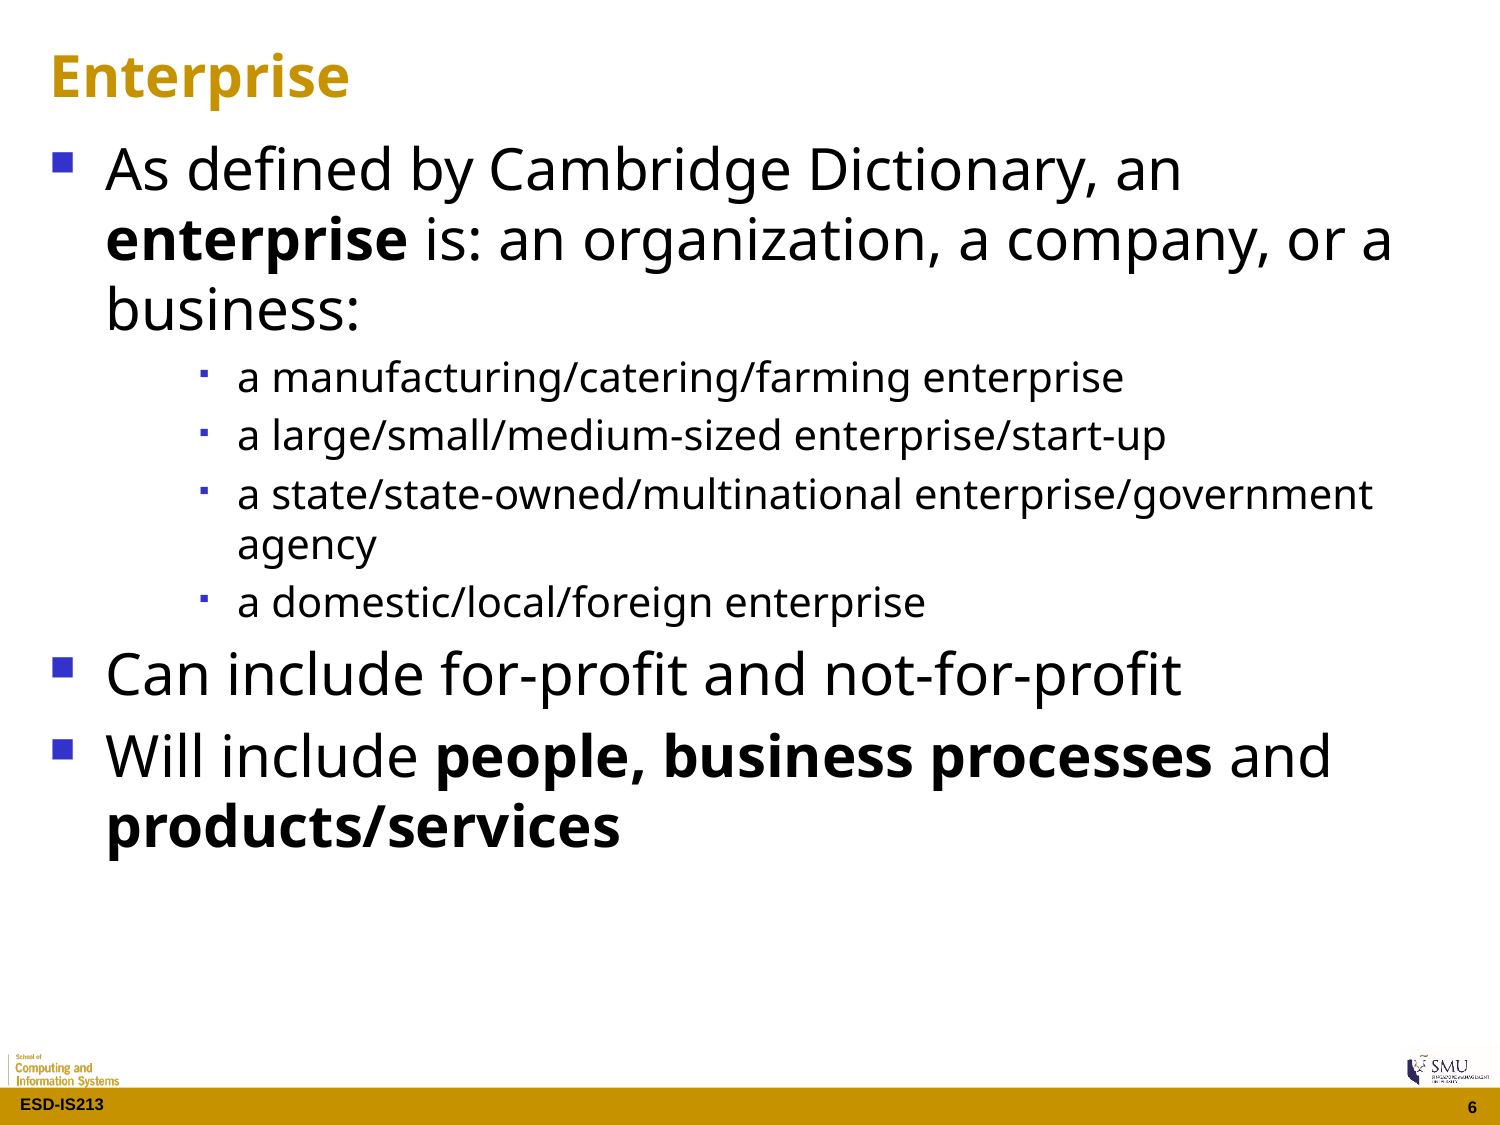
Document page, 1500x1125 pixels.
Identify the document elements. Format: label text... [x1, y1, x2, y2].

list As defined by Cambridge Dictionary, an enterprise is: an organization, a company, or a business: a manufacturing/catering/farming enterprise a large/small/medium-sized enterprise/start-up a state/state-owned/multinational enterprise/government agency a domestic/local/foreign enterprise Can include for-profit and not-for-profit Will include people, business processes and products/services [34, 125, 1463, 1050]
slide_number 6 [1434, 1089, 1493, 1125]
title Enterprise [34, 31, 1466, 117]
picture [1401, 1046, 1500, 1087]
